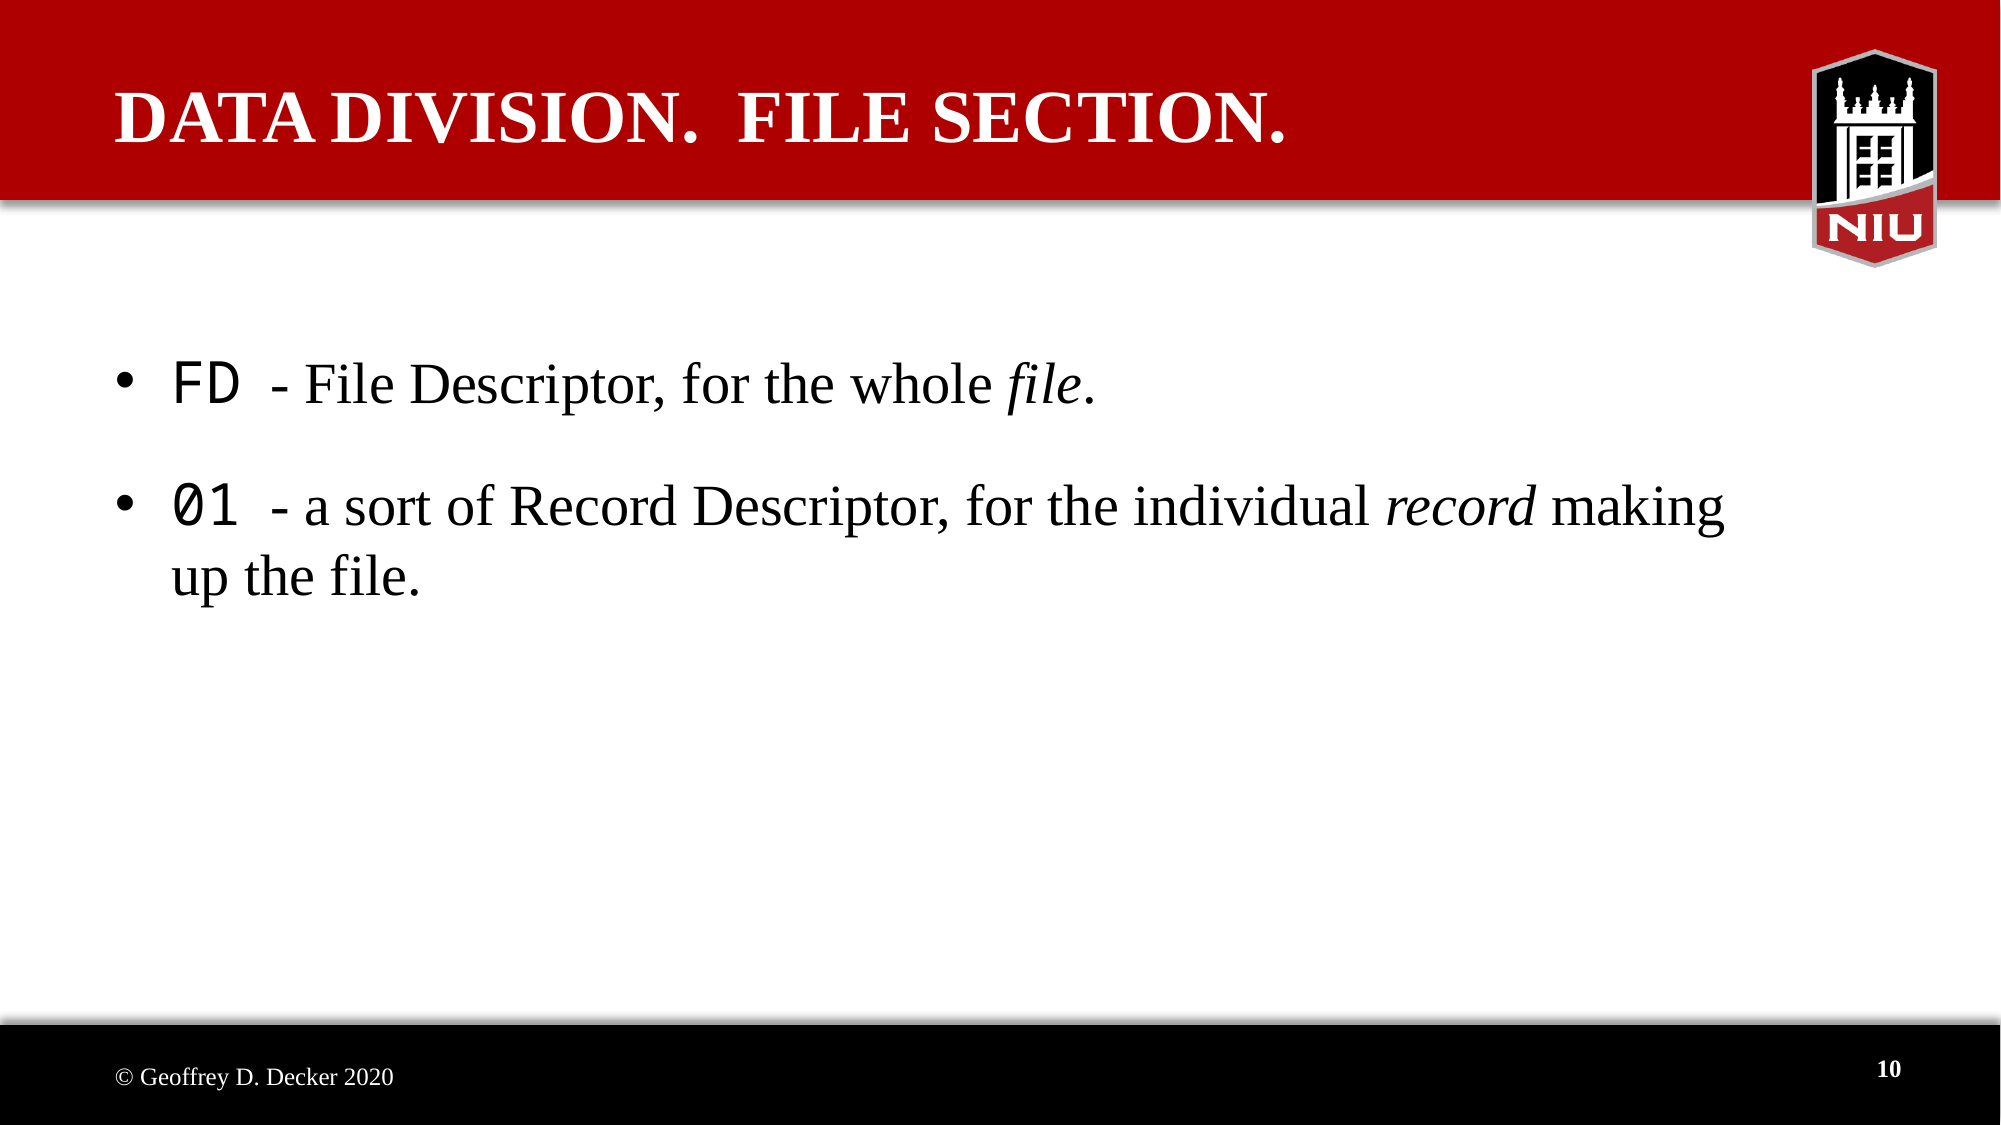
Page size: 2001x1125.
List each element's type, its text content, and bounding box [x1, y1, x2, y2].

title DATA DIVISION. FILE SECTION. [99, 24, 1750, 200]
list FD - File Descriptor, for the whole file. 01 - a sort of Record Descriptor, for the individual record making up the file. [99, 337, 1817, 725]
picture [1812, 49, 1937, 268]
footer © Geoffrey D. Decker 2020 [99, 1045, 734, 1105]
slide_number 10 [1616, 1037, 1917, 1098]
